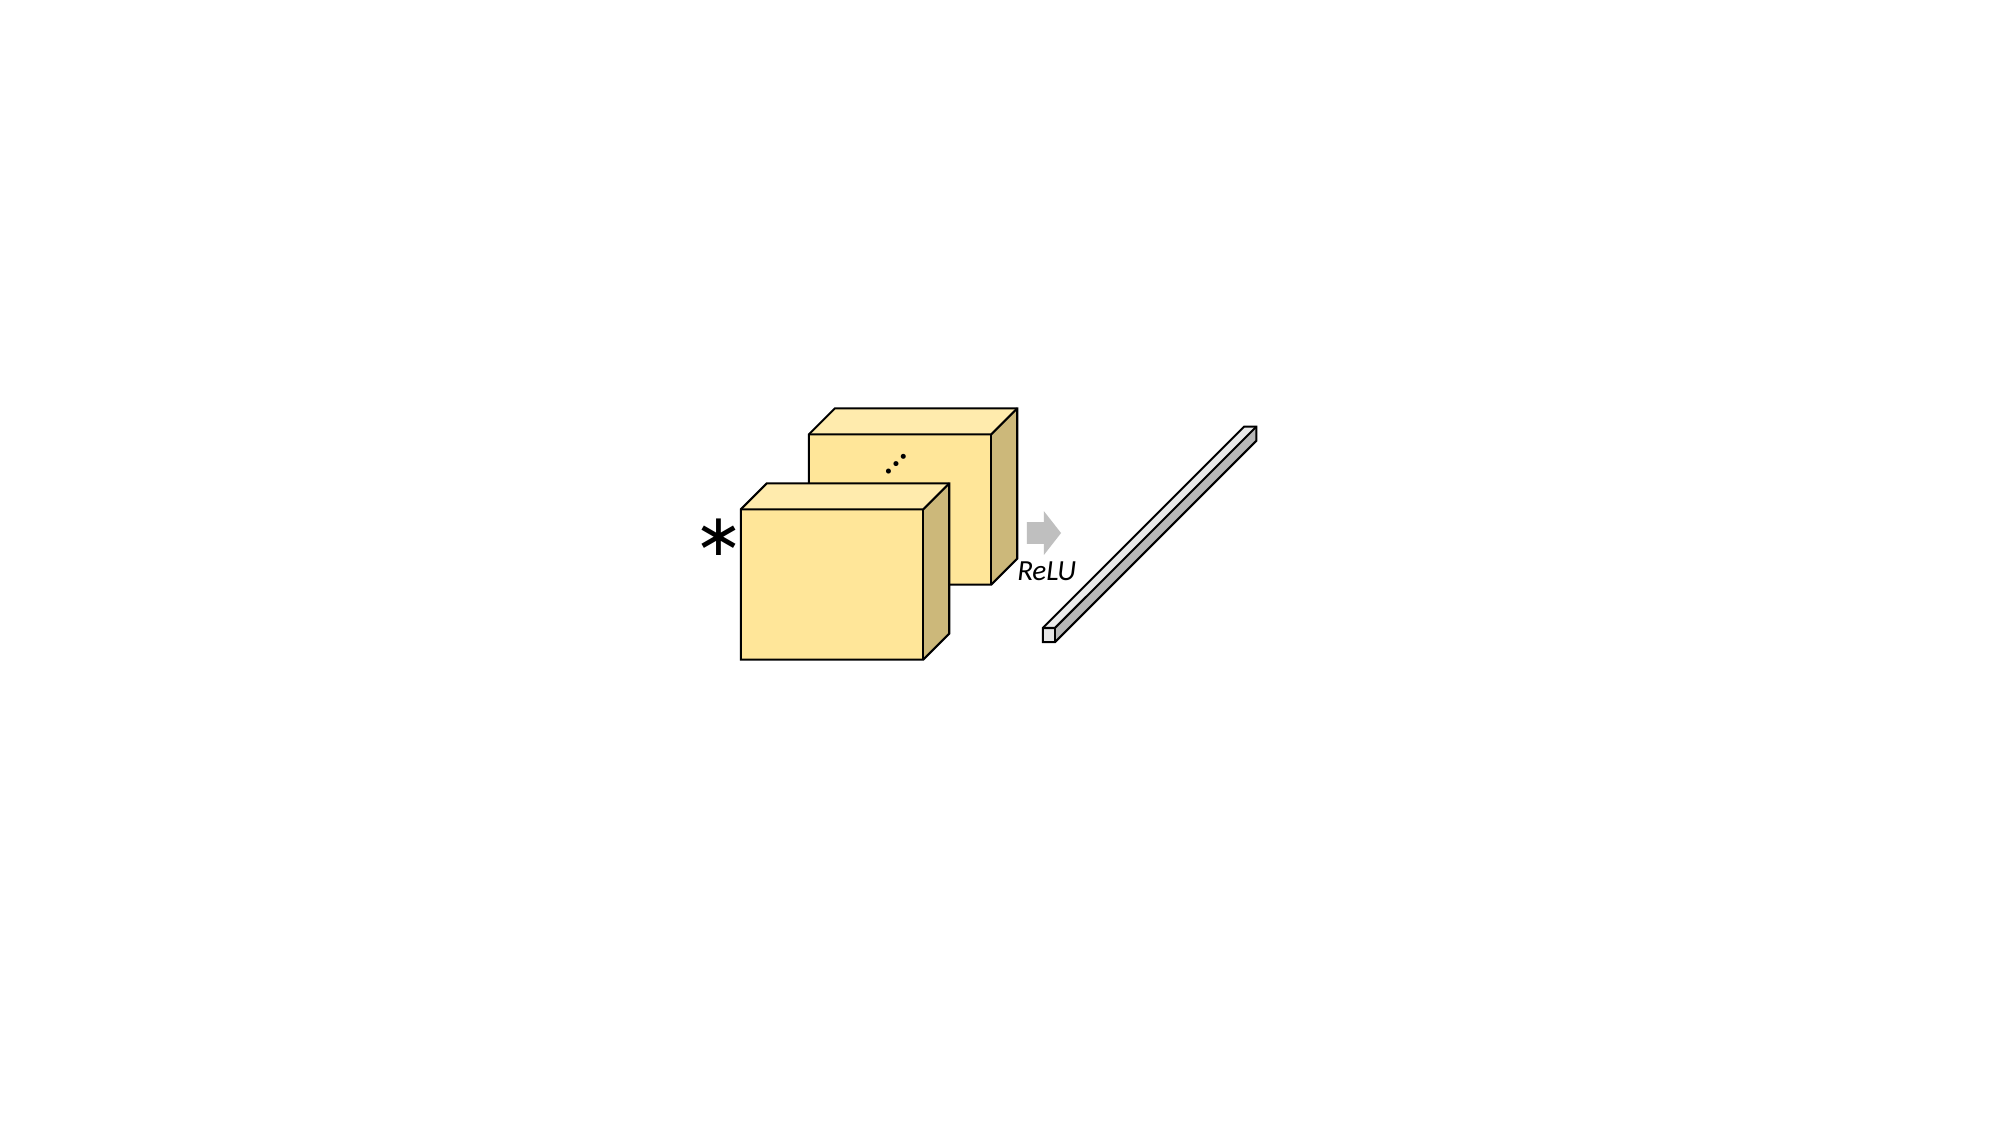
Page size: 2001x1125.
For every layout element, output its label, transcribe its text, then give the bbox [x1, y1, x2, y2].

text_box [1041, 425, 1258, 644]
text_box [1025, 508, 1063, 544]
text_box ∗ [679, 489, 740, 575]
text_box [740, 408, 1018, 660]
text_box ReLU [1018, 544, 1092, 594]
